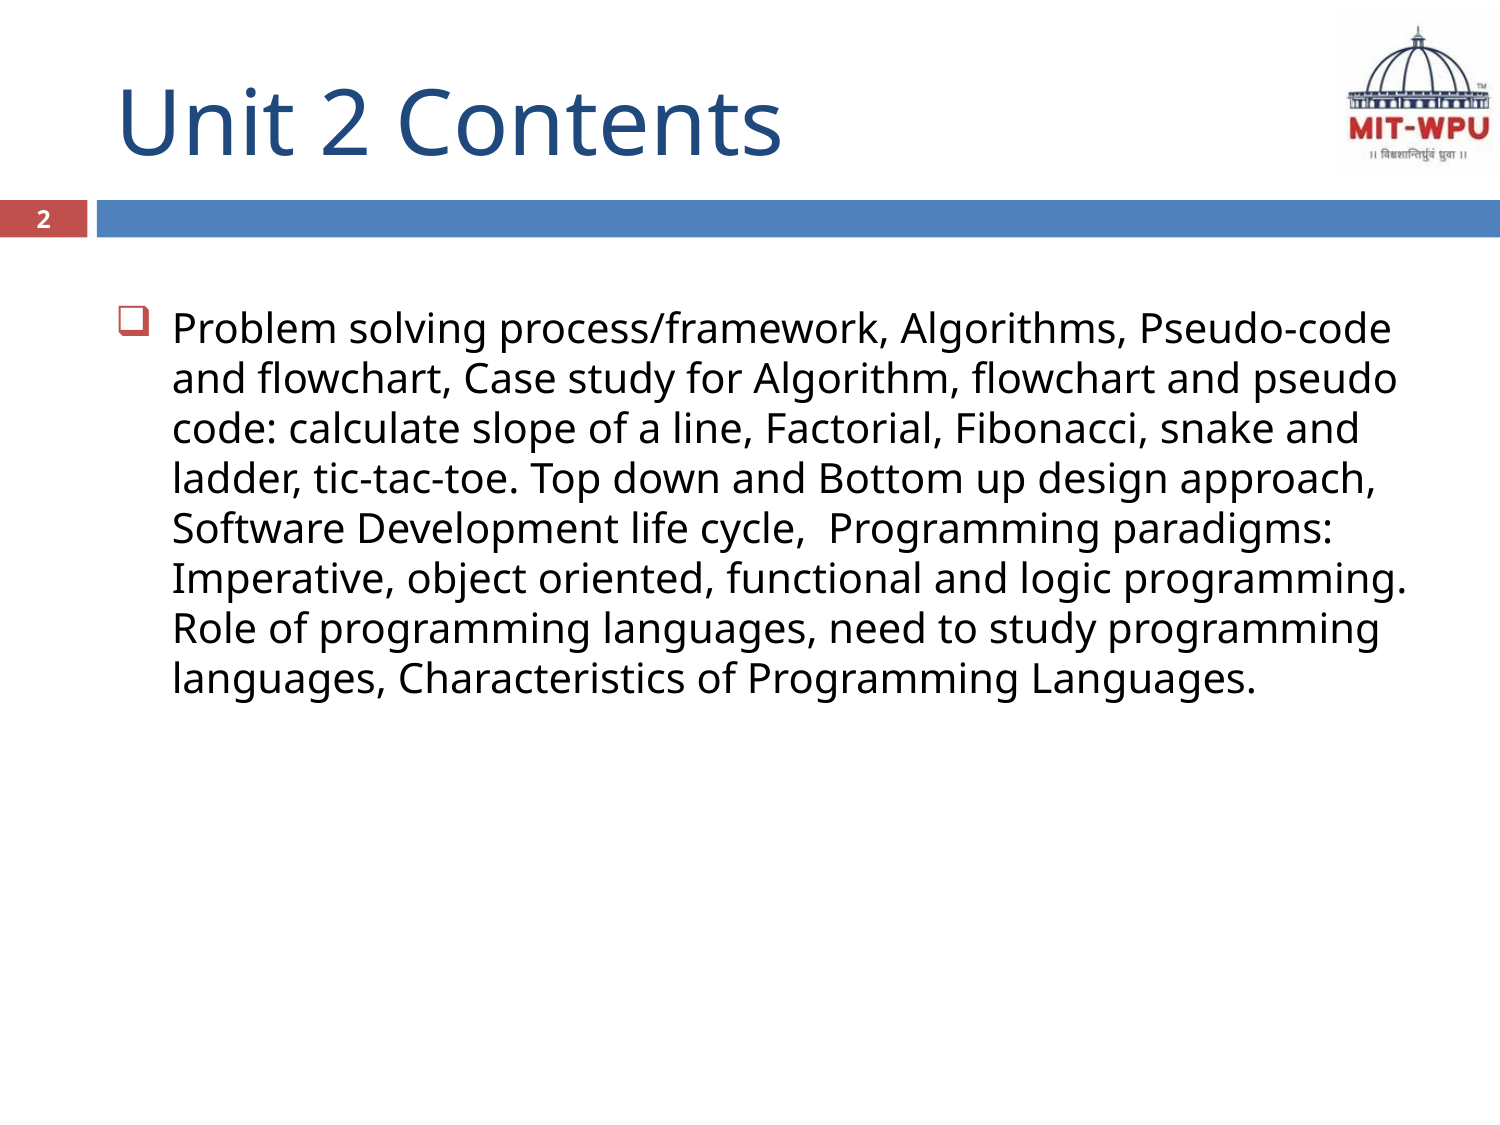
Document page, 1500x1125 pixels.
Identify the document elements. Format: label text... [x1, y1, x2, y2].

list Problem solving process/framework, Algorithms, Pseudo-code and flowchart, Case study for Algorithm, flowchart and pseudo code: calculate slope of a line, Factorial, Fibonacci, snake and ladder, tic-tac-toe. Top down and Bottom up design approach, Software Development life cycle, Programming paradigms: Imperative, object oriented, functional and logic programming. Role of programming languages, need to study programming languages, Characteristics of Programming Languages. [100, 293, 1438, 777]
picture [1337, 12, 1500, 175]
slide_number 2 [0, 200, 88, 241]
title Unit 2 Contents [100, 37, 1438, 200]
